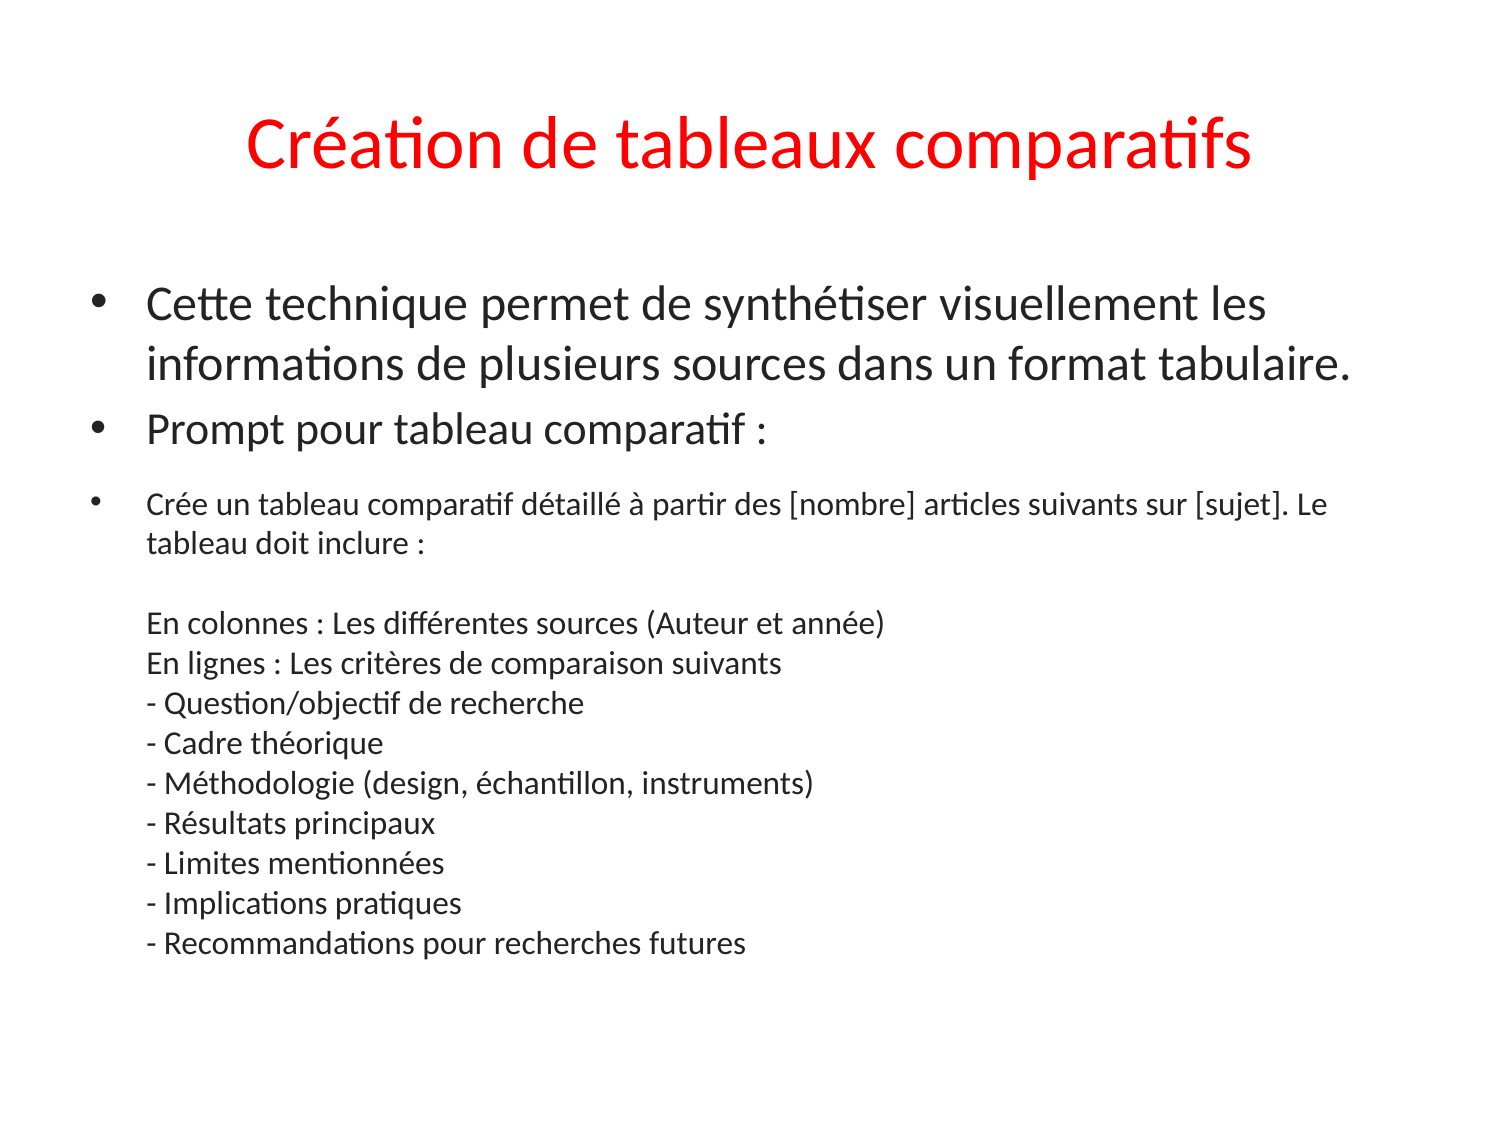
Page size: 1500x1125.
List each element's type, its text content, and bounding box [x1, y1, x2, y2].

list Cette technique permet de synthétiser visuellement les informations de plusieurs sources dans un format tabulaire. Prompt pour tableau comparatif : Crée un tableau comparatif détaillé à partir des [nombre] articles suivants sur [sujet]. Le tableau doit inclure : En colonnes : Les différentes sources (Auteur et année) En lignes : Les critères de comparaison suivants - Question/objectif de recherche - Cadre théorique - Méthodologie (design, échantillon, instruments) - Résultats principaux - Limites mentionnées - Implications pratiques - Recommandations pour recherches futures [75, 262, 1425, 1005]
title Création de tableaux comparatifs [75, 45, 1425, 233]
